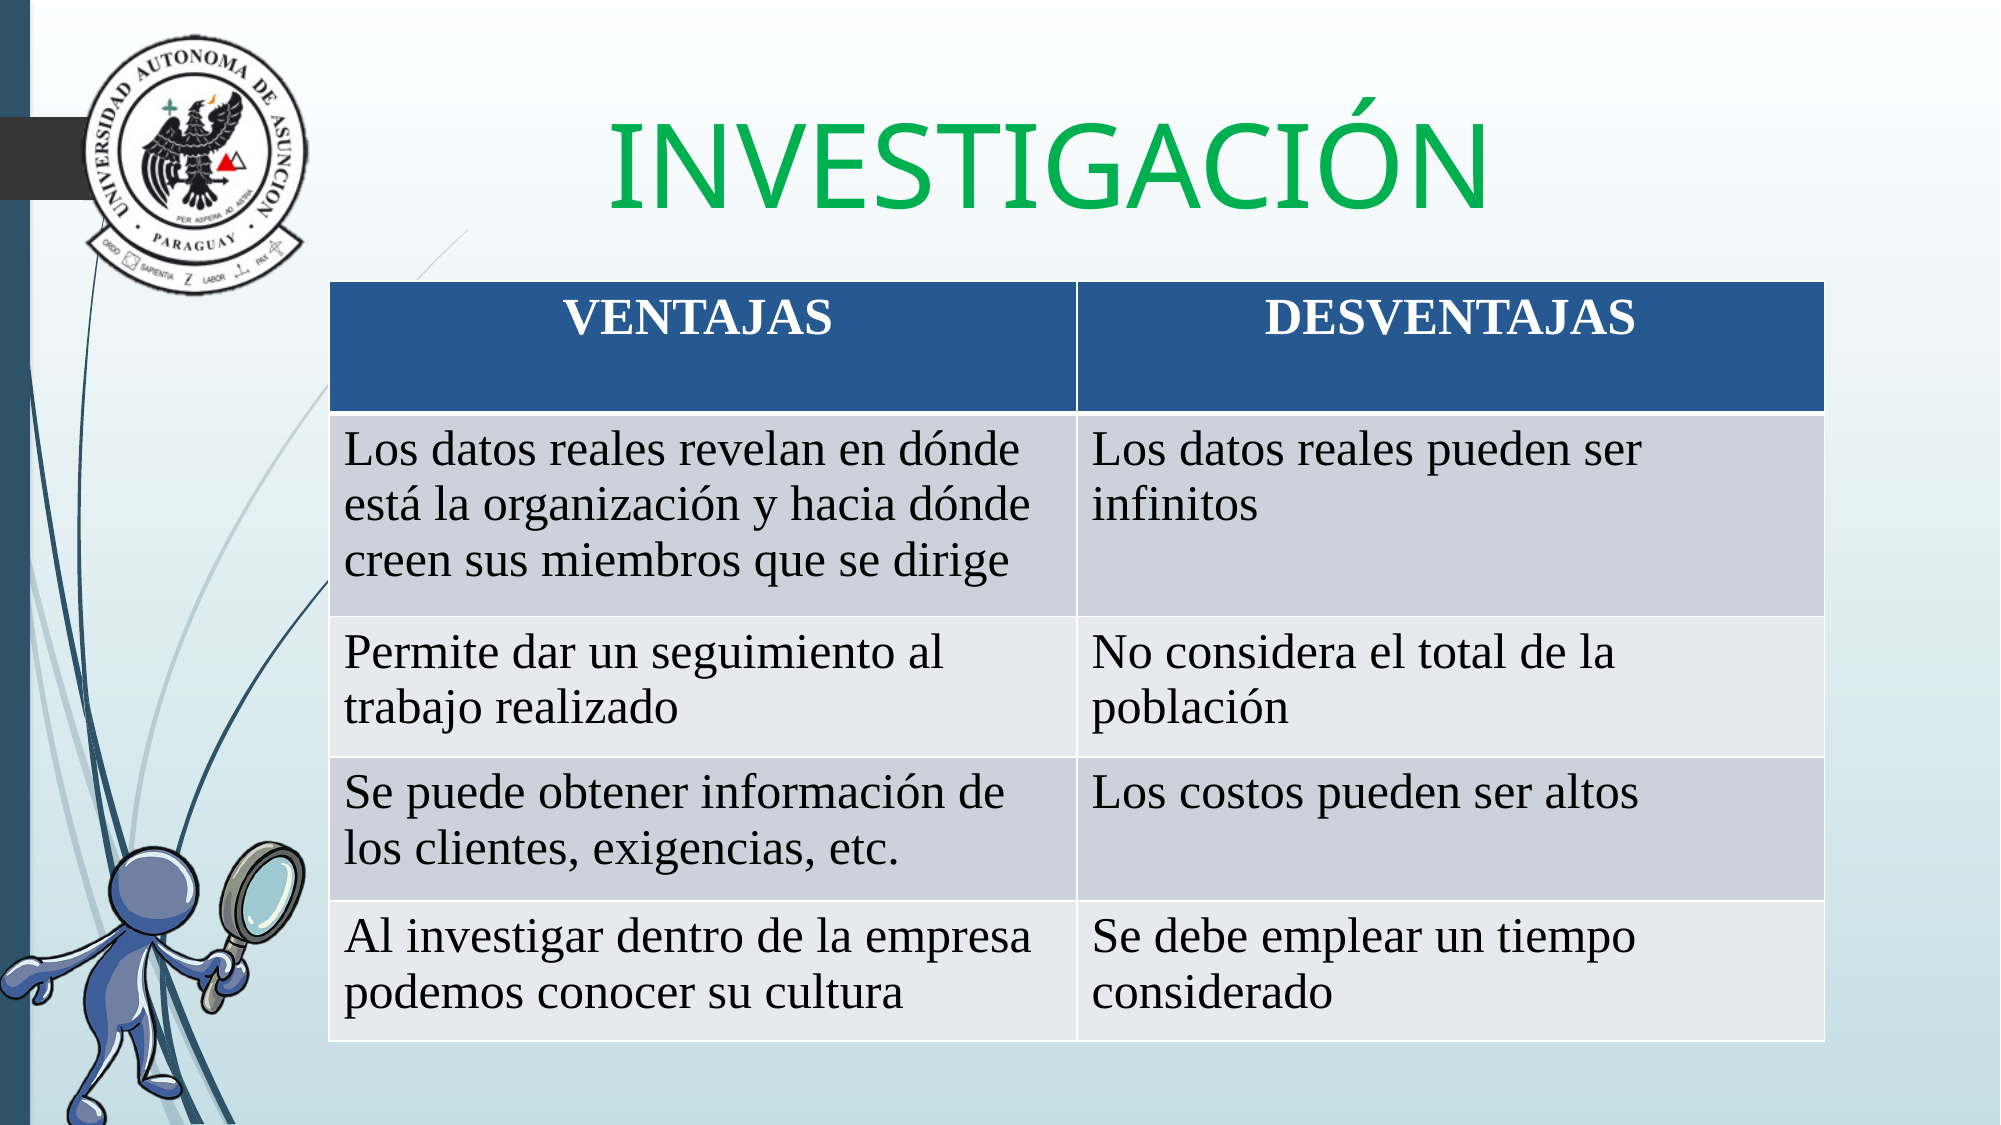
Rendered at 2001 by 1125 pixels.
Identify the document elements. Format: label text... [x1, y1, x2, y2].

table_header VENTAJAS [330, 282, 1076, 411]
picture [0, 756, 361, 1125]
table_cell Permite dar un seguimiento al trabajo realizado [330, 617, 1076, 756]
table_cell Se debe emplear un tiempo considerado [1078, 902, 1824, 1040]
title INVESTIGACIÓN [592, 75, 1643, 251]
table_cell Los costos pueden ser altos [1078, 758, 1824, 900]
table_header DESVENTAJAS [1078, 282, 1824, 411]
table_cell Se puede obtener información de los clientes, exigencias, etc. [362, 758, 1076, 900]
table_cell Los datos reales revelan en dónde está la organización y hacia dónde creen sus miembros que se dirige [330, 416, 1076, 616]
table_cell Al investigar dentro de la empresa podemos conocer su cultura [364, 902, 1076, 1040]
table_cell Los datos reales pueden ser infinitos [1078, 416, 1824, 616]
picture [30, 0, 363, 332]
table_cell No considera el total de la población [1078, 617, 1824, 756]
